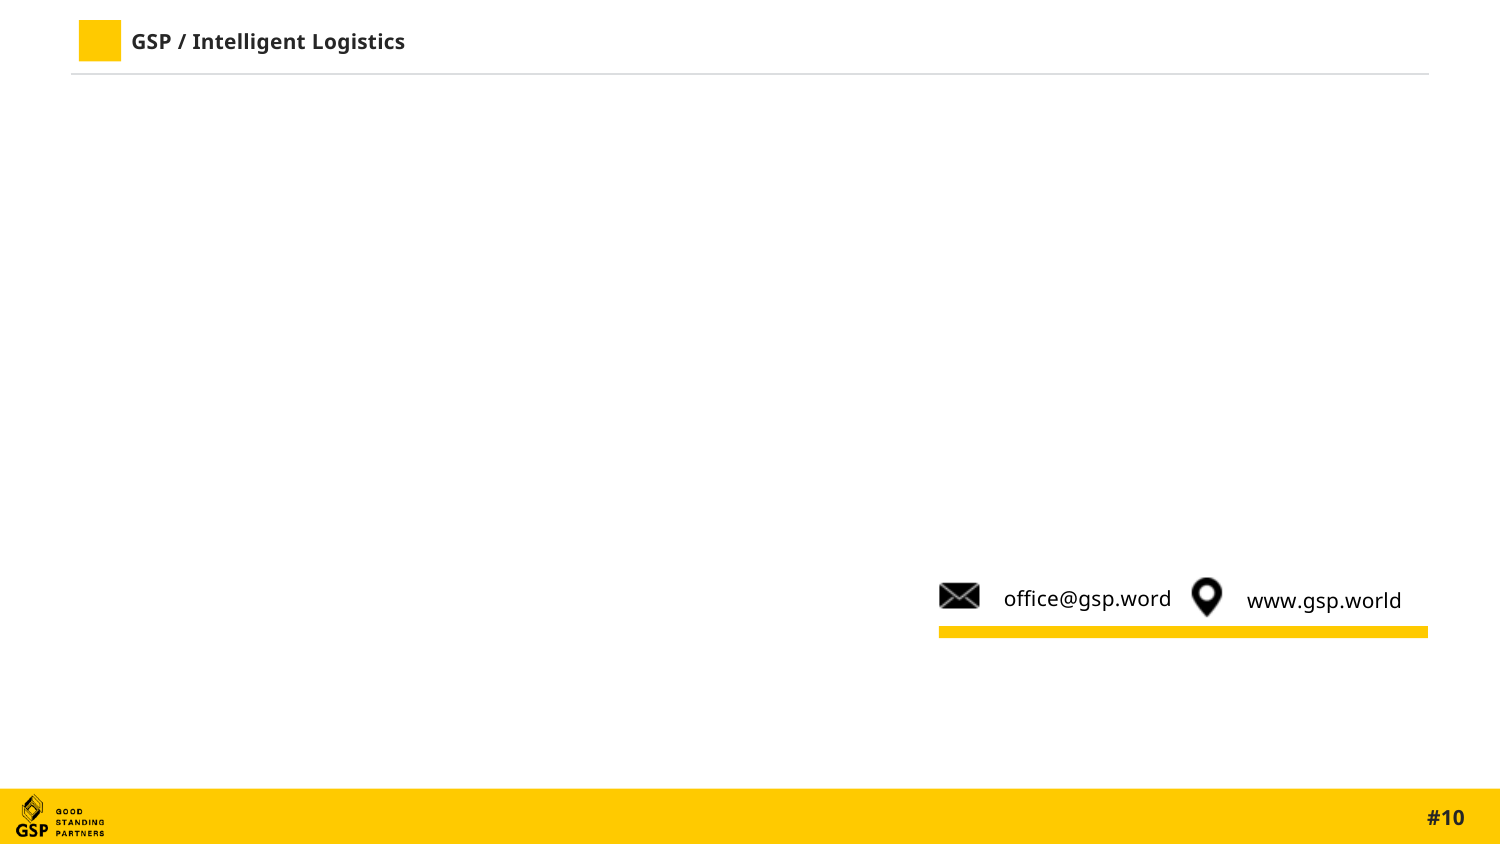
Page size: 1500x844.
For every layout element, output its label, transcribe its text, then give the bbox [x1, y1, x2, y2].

text_box office@gsp.word [993, 577, 1177, 619]
text_box office@gsp.word [1237, 577, 1434, 619]
picture [922, 564, 991, 620]
picture [1181, 570, 1236, 623]
list GSP / Intelligent Logistics [131, 29, 794, 53]
picture [16, 793, 104, 837]
list #10 [1414, 804, 1466, 829]
text_box www.gsp.world [1237, 579, 1500, 621]
